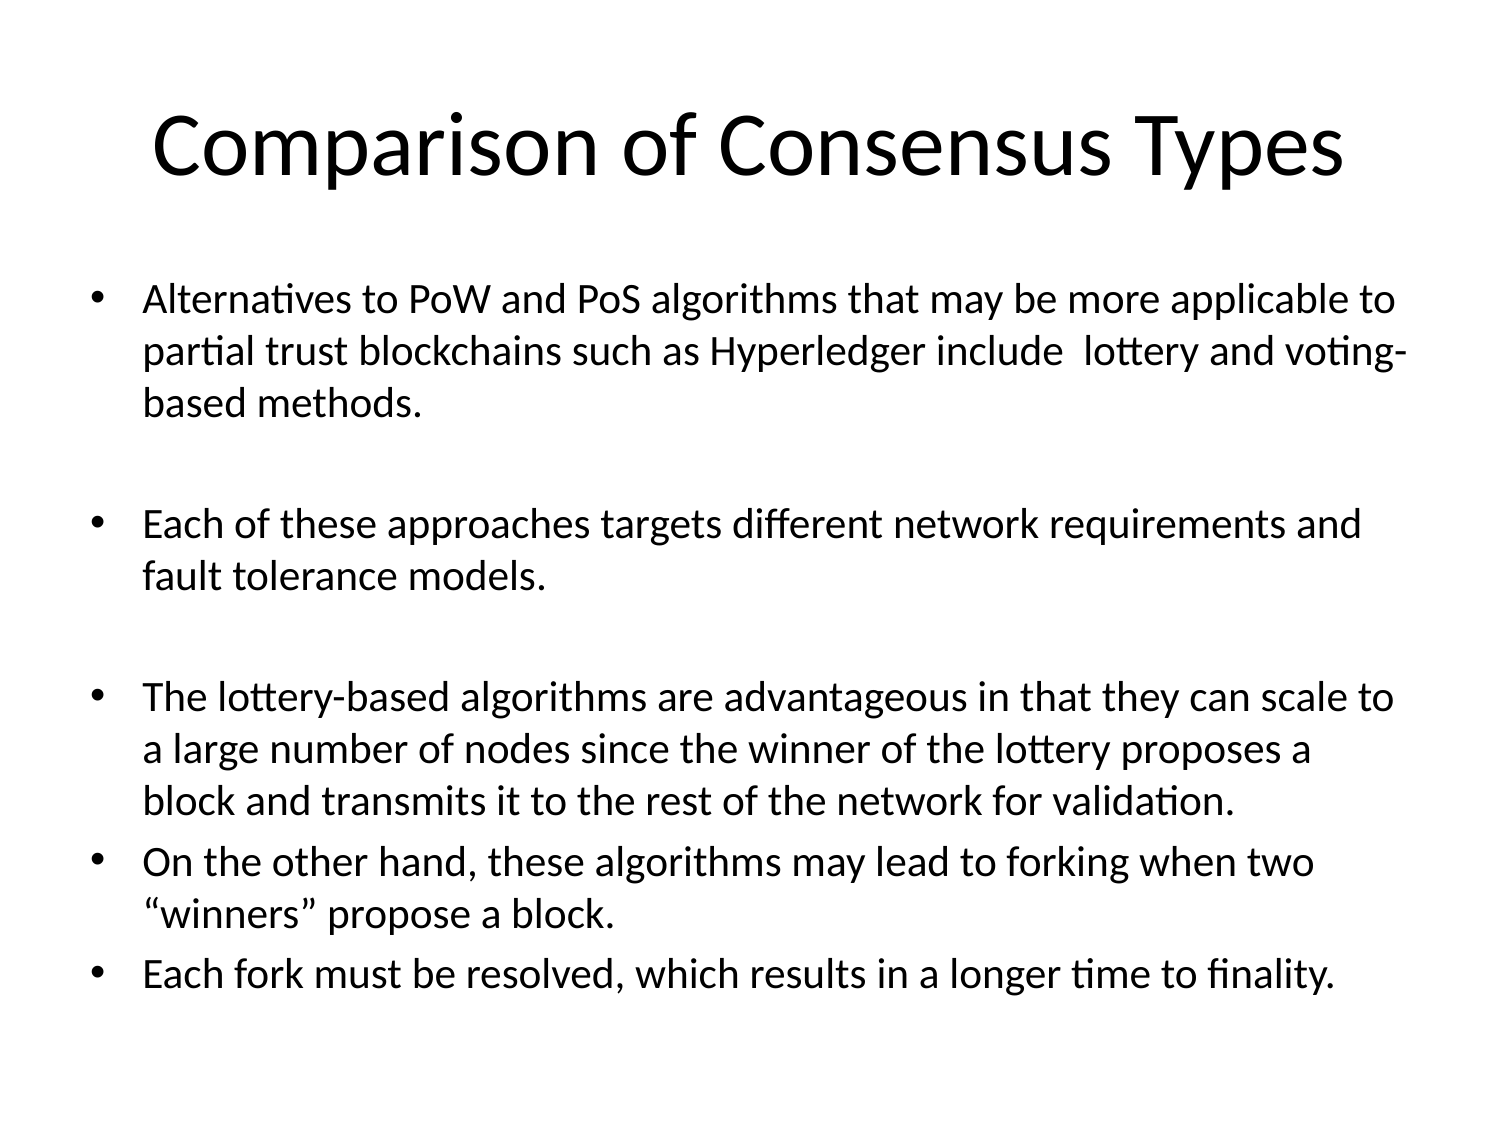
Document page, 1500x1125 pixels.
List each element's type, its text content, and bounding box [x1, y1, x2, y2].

title Comparison of Consensus Types [75, 45, 1425, 233]
list Alternatives to PoW and PoS algorithms that may be more applicable to partial trust blockchains such as Hyperledger include lottery and voting-based methods. Each of these approaches targets different network requirements and fault tolerance models. The lottery-based algorithms are advantageous in that they can scale to a large number of nodes since the winner of the lottery proposes a block and transmits it to the rest of the network for validation. On the other hand, these algorithms may lead to forking when two “winners” propose a block. Each fork must be resolved, which results in a longer time to finality. [75, 262, 1425, 1005]
